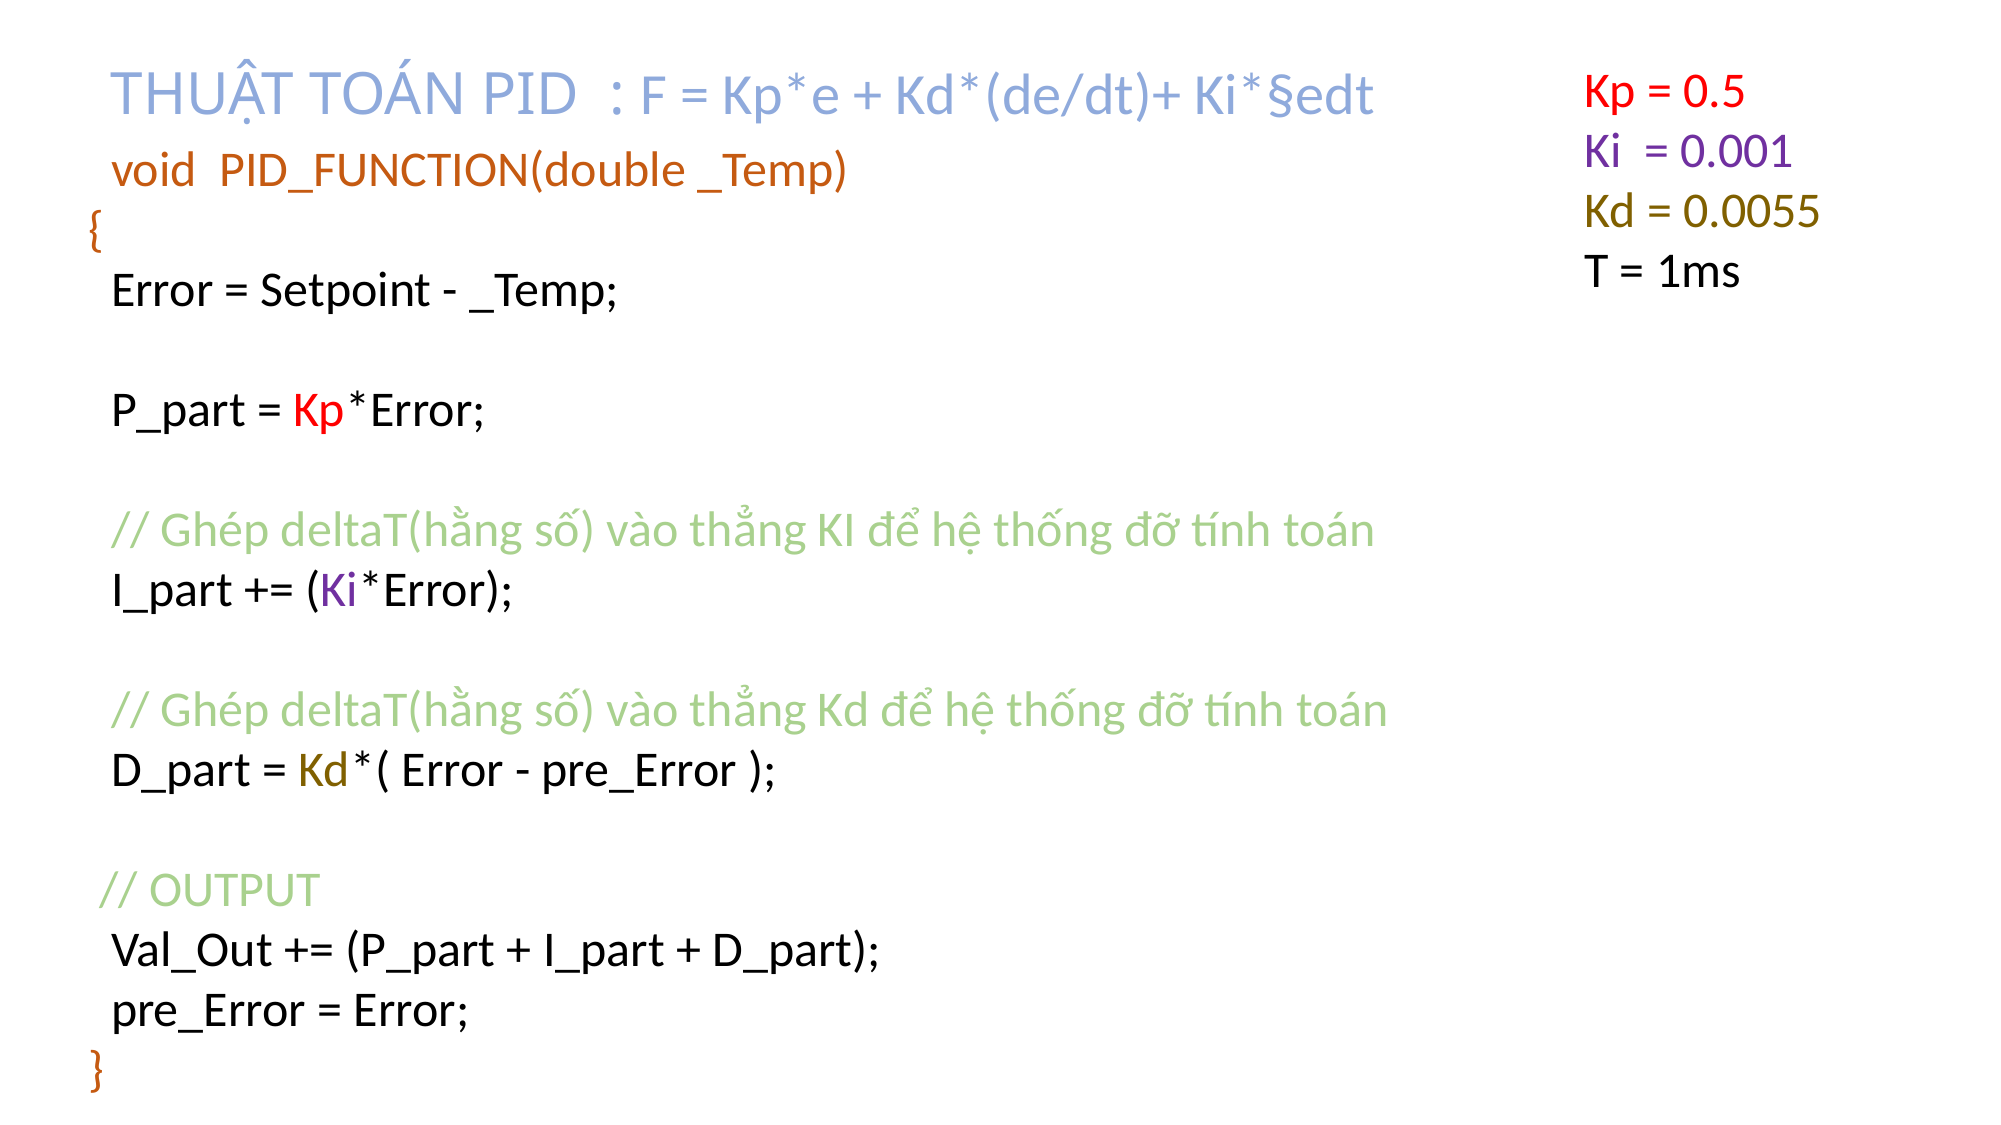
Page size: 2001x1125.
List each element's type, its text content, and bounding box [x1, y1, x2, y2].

text_box void PID_FUNCTION(double _Temp) { Error = Setpoint - _Temp; P_part = Kp*Error; // Ghép deltaT(hằng số) vào thẳng KI để hệ thống đỡ tính toán I_part += (Ki*Error); // Ghép deltaT(hằng số) vào thẳng Kd để hệ thống đỡ tính toán D_part = Kd*( Error - pre_Error ); // OUTPUT Val_Out += (P_part + I_part + D_part); pre_Error = Error; } [73, 86, 1857, 1087]
text_box Kp = 0.5 Ki = 0.001 Kd = 0.0055 T = 1ms [1569, 48, 1980, 307]
text_box THUẬT TOÁN PID : F = Kp*e + Kd*(de/dt)+ Ki*§edt [96, 48, 1569, 134]
